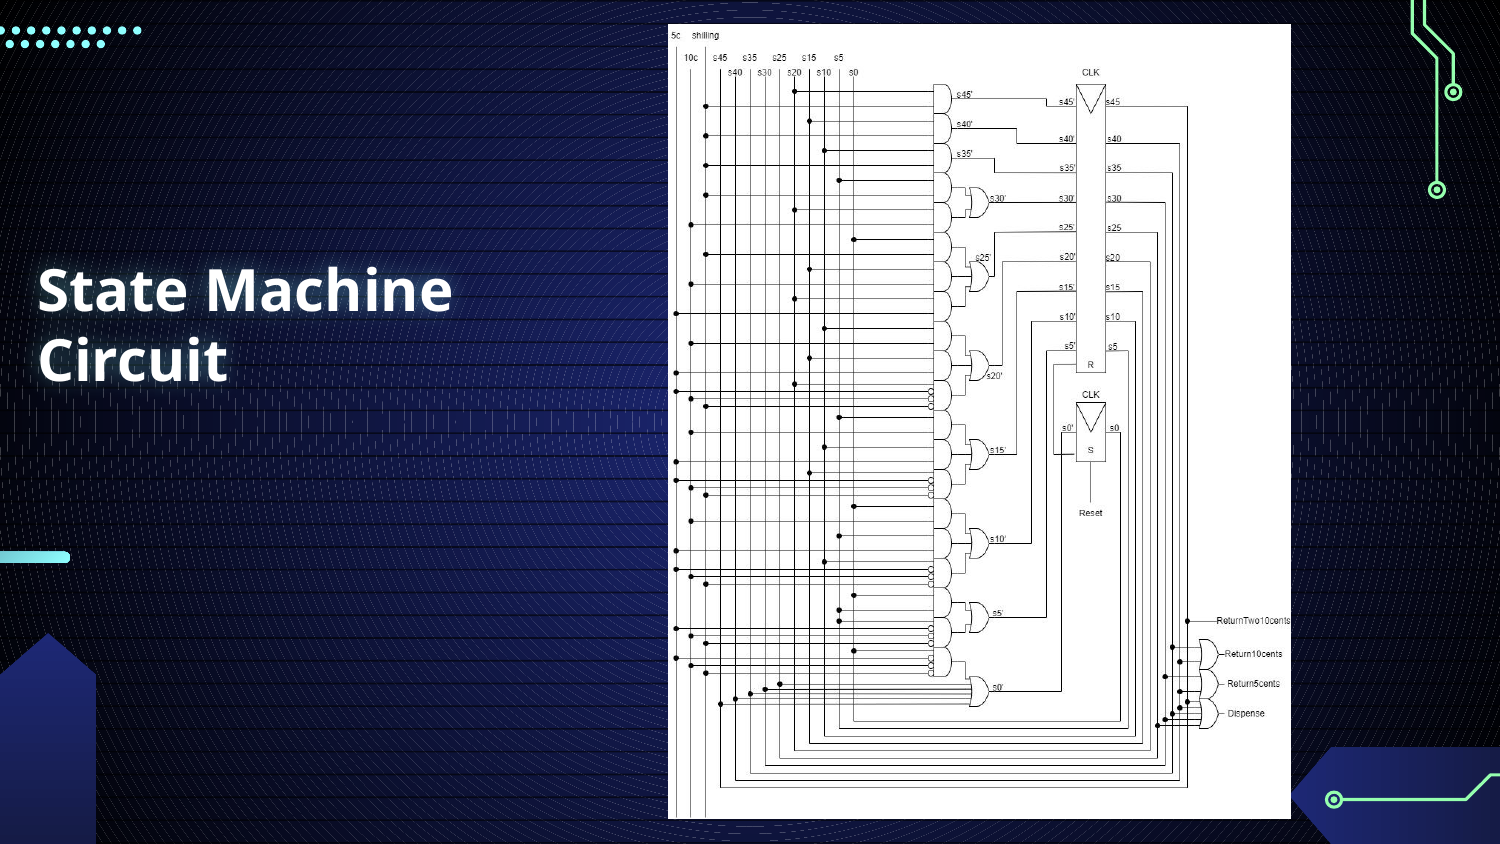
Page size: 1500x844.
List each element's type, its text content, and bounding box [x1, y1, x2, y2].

picture [667, 24, 1291, 819]
title State Machine Circuit [22, 276, 644, 371]
